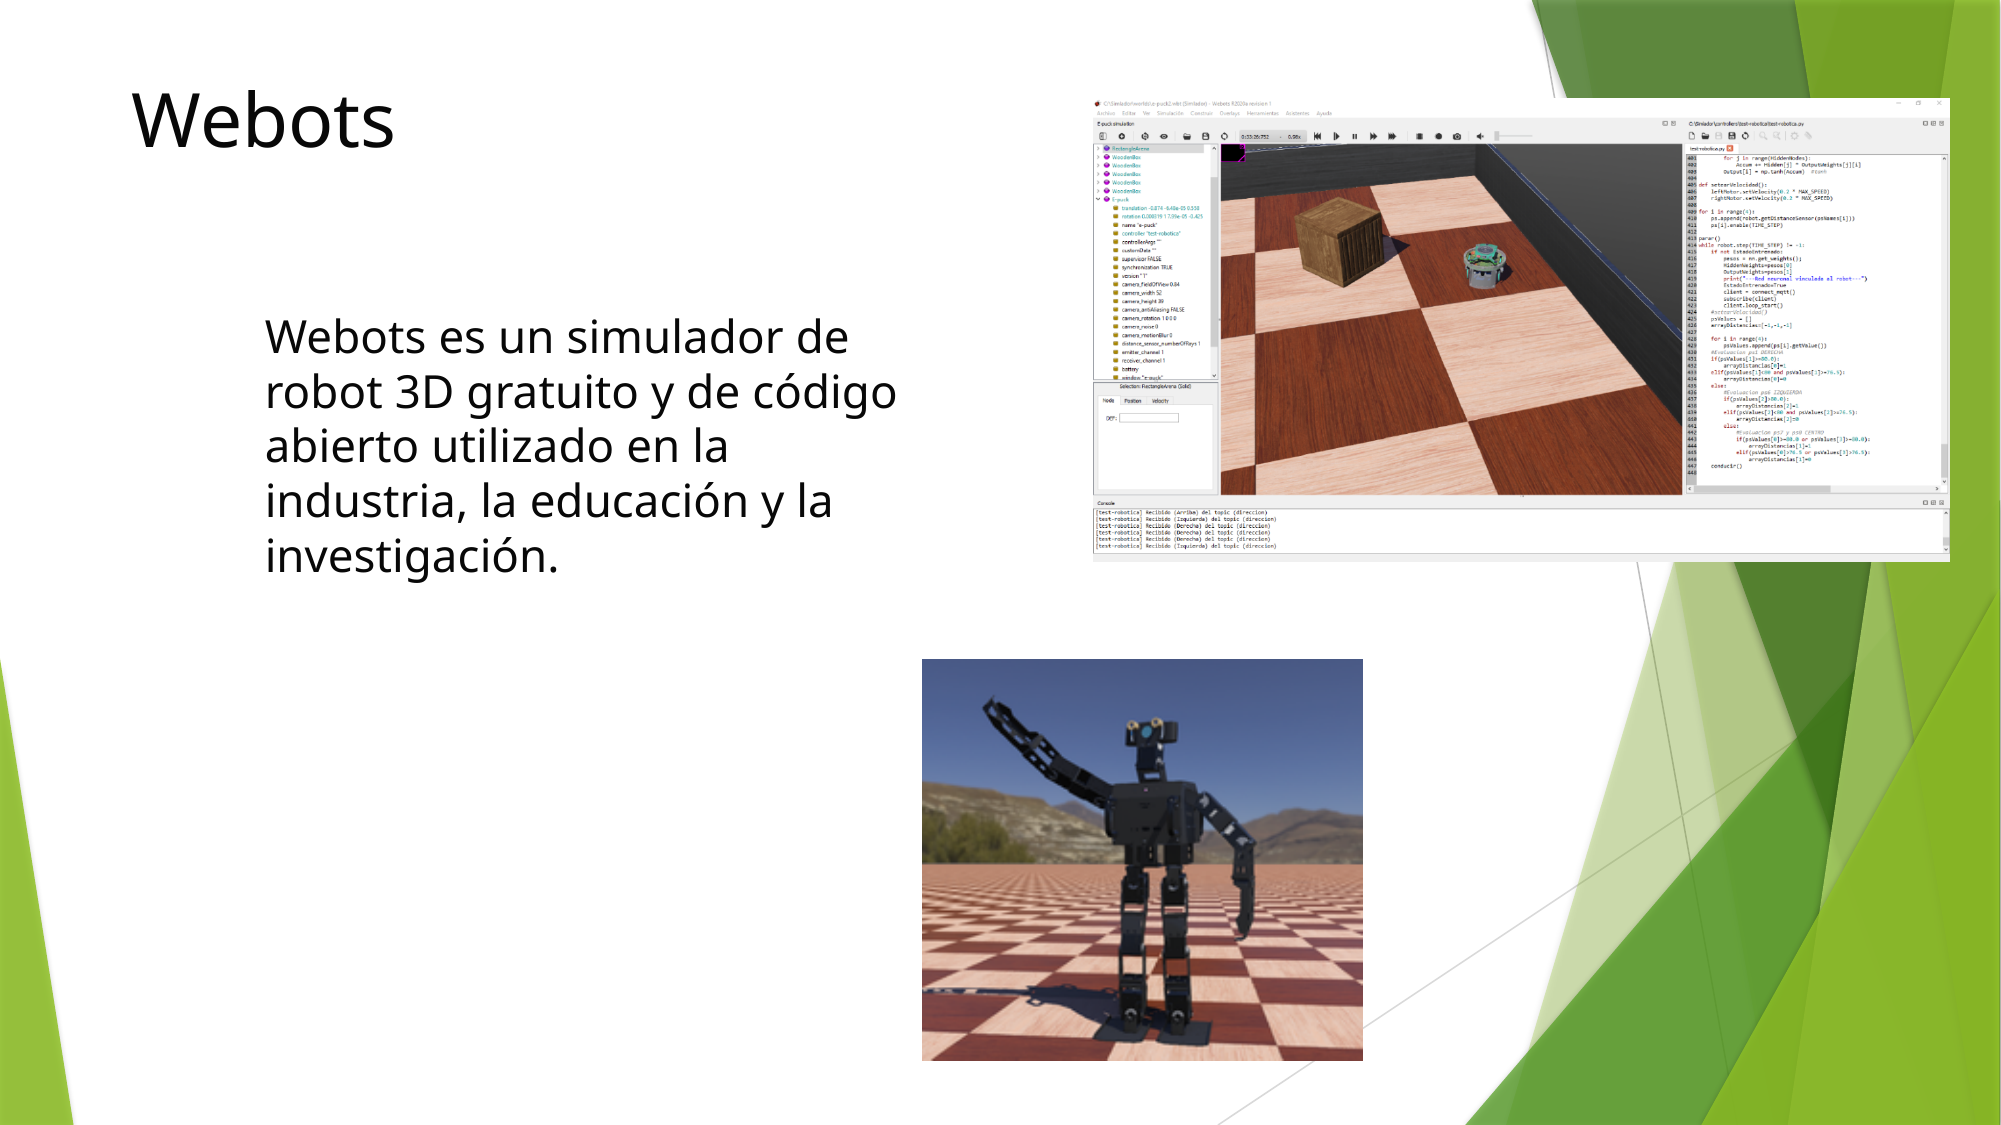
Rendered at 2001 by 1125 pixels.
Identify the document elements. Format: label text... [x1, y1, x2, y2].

picture [1093, 97, 1951, 563]
text_box Webots es un simulador de robot 3D gratuito y de código abierto utilizado en la industria, la educación y la investigación. [249, 300, 923, 591]
title Webots [74, 44, 455, 192]
picture [921, 659, 1364, 1061]
